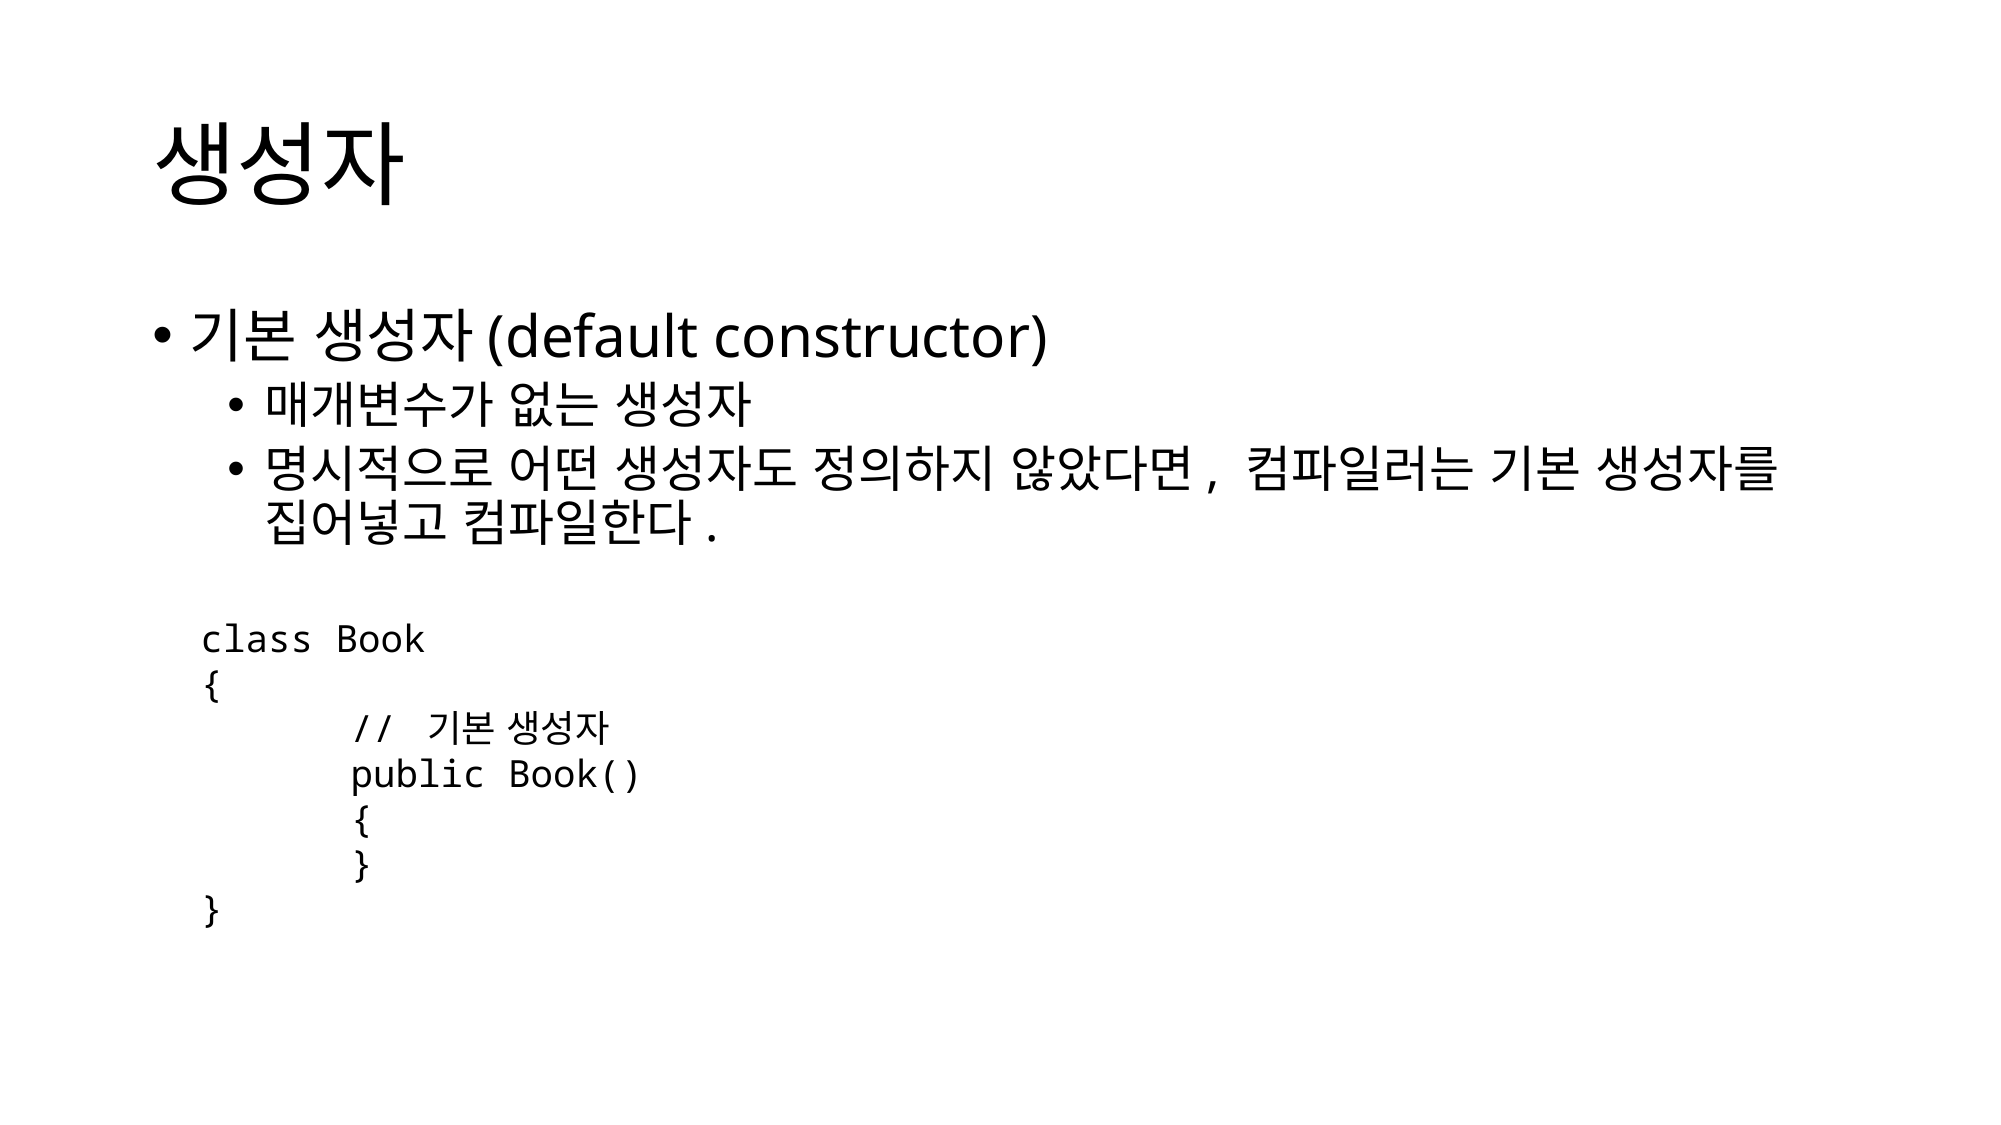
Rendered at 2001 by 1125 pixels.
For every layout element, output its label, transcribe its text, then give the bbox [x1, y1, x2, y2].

title 생성자 [137, 59, 1863, 278]
list 기본 생성자(default constructor) 매개변수가 없는 생성자 명시적으로 어떤 생성자도 정의하지 않았다면, 컴파일러는 기본 생성자를 집어넣고 컴파일한다. [137, 299, 1863, 1014]
text_box class Book { // 기본 생성자 public Book() { } } [185, 607, 1182, 938]
